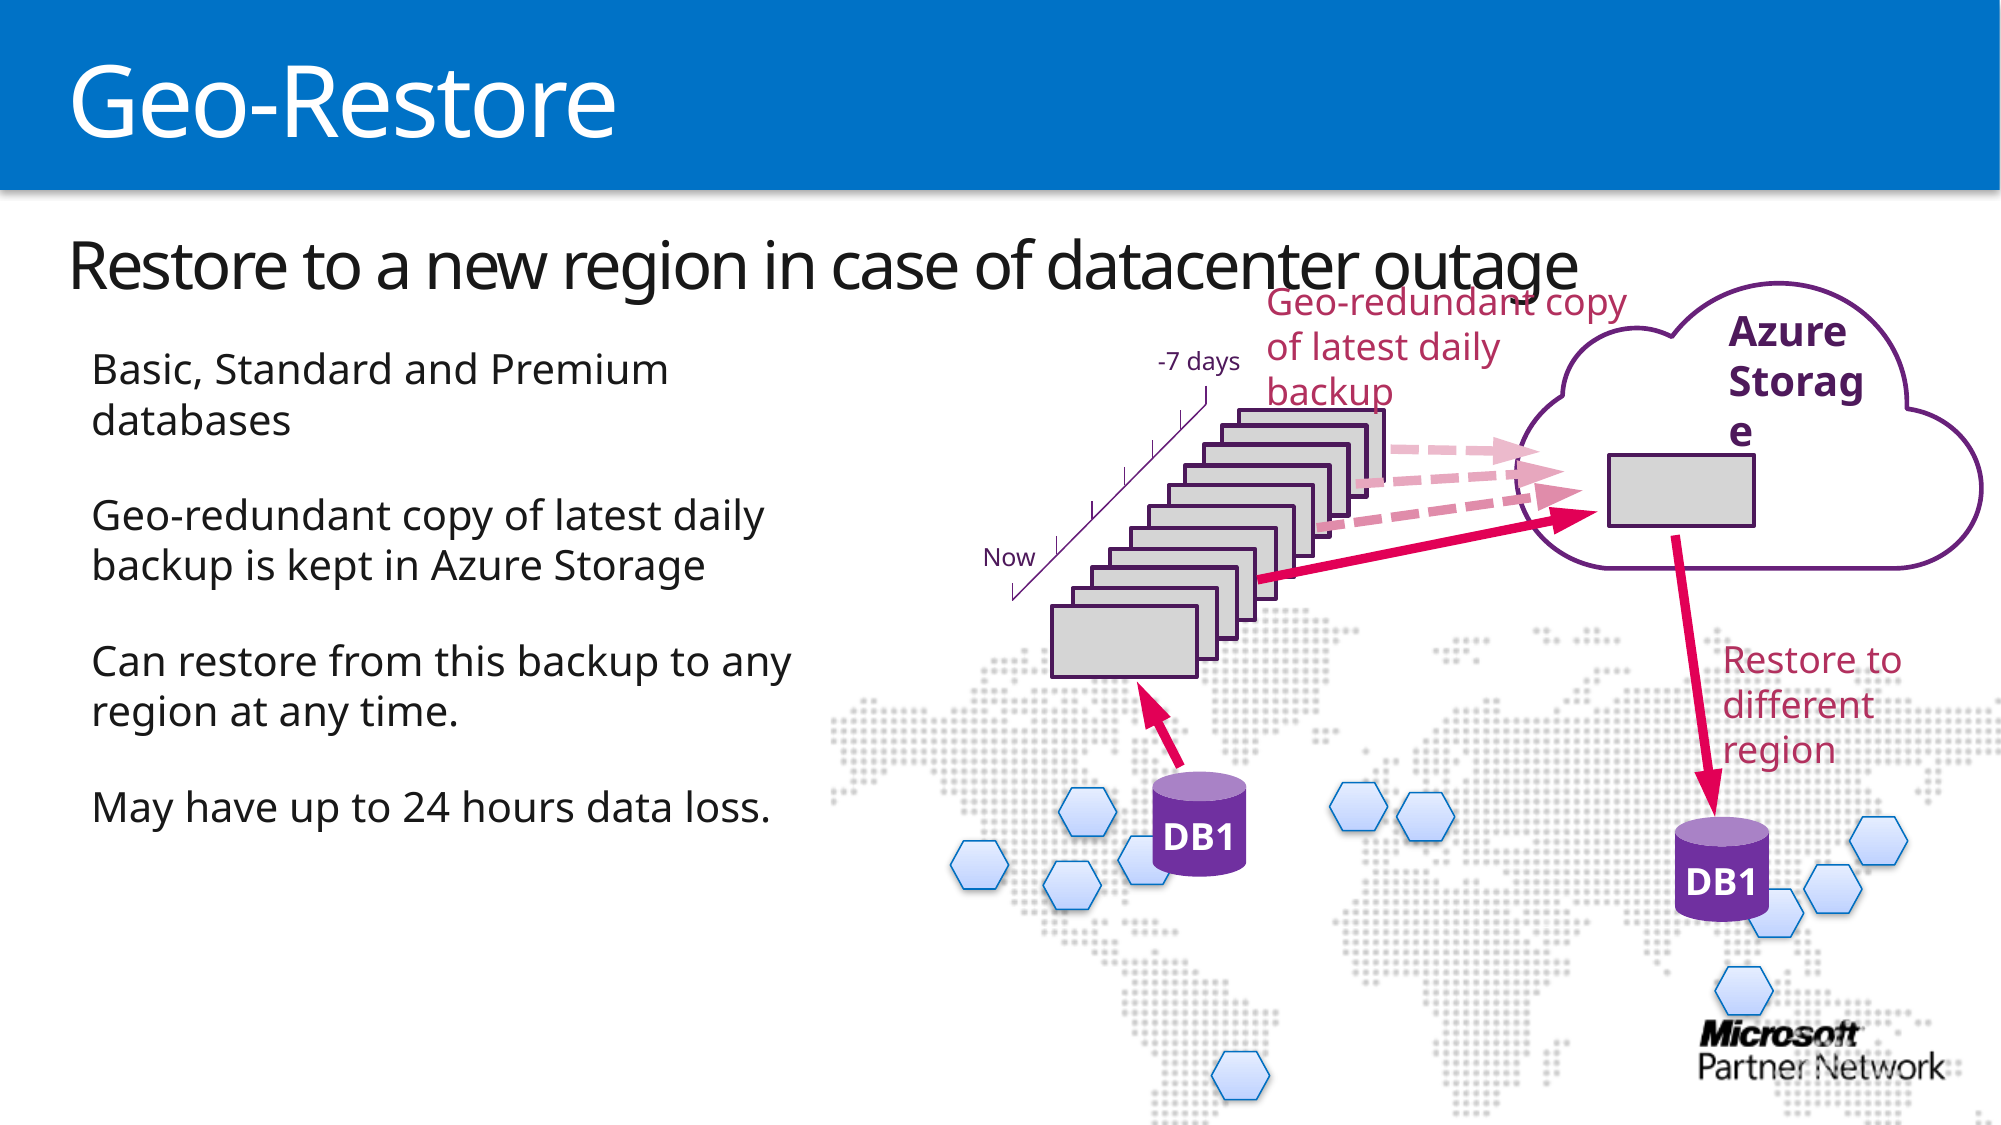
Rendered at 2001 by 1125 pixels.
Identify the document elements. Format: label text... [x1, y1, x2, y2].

text_box [1257, 588, 1278, 601]
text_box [1136, 681, 1181, 767]
text_box [1256, 463, 1332, 489]
text_box [1256, 421, 1386, 469]
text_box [1390, 448, 1541, 453]
text_box Basic, Standard and Premium databases Geo-redundant copy of latest daily backup is kept in Azure Storage Can restore from this backup to any region at any time. May have up to 24 hours data loss. [50, 322, 866, 955]
text_box [1256, 442, 1351, 488]
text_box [1516, 282, 1982, 569]
text_box [1256, 483, 1315, 509]
text_box [1256, 504, 1296, 509]
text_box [1674, 534, 1716, 817]
text_box [1256, 423, 1369, 473]
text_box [1316, 490, 1583, 528]
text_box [829, 606, 2000, 1125]
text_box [1355, 471, 1565, 485]
title Geo-Restore [67, 51, 1897, 161]
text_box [970, 337, 1251, 602]
list Restore to a new region in case of datacenter outage [67, 238, 1934, 387]
text_box Geo-redundant copy of latest daily backup [1251, 270, 1645, 421]
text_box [1257, 511, 1598, 581]
